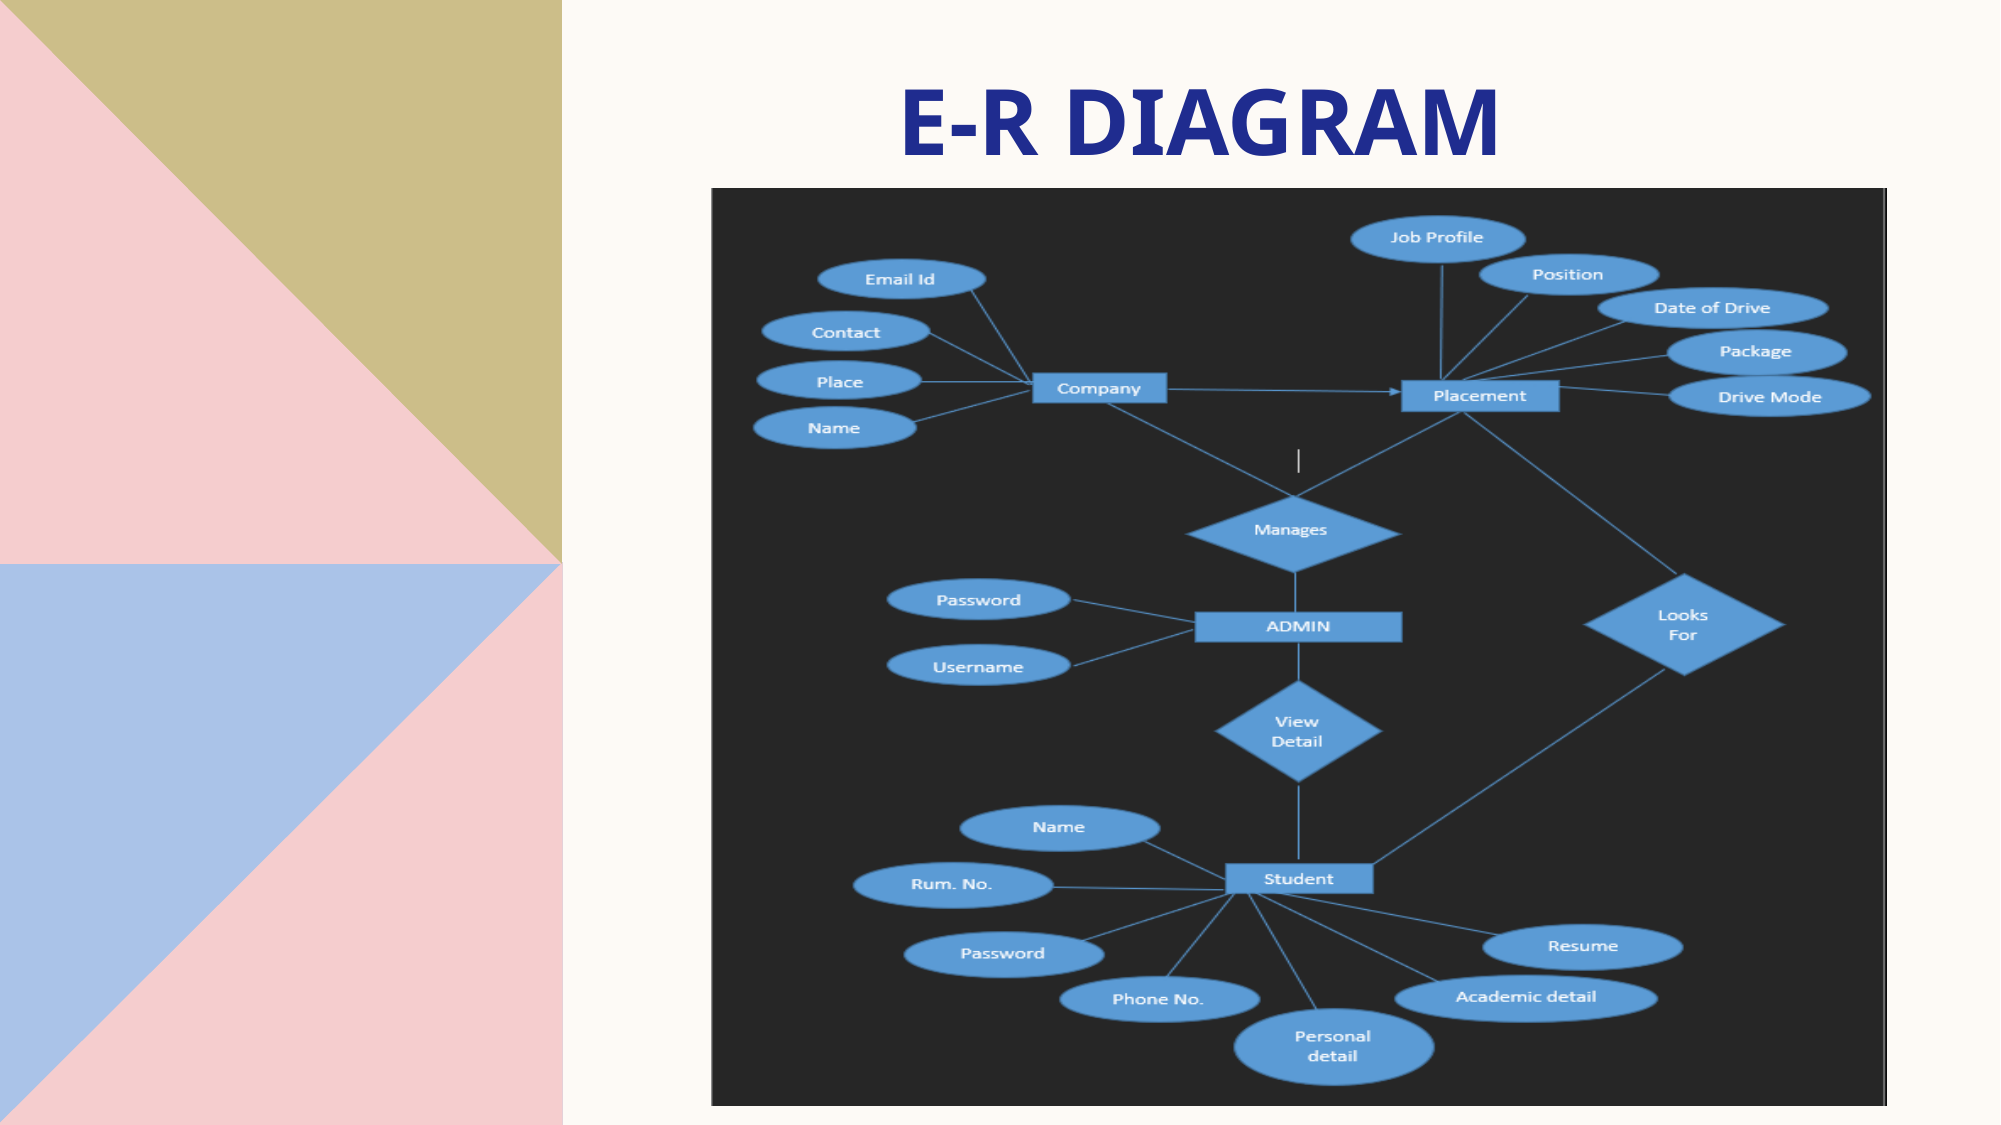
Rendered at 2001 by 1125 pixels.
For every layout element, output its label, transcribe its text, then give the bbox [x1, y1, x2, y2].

title E-R DIAGRAM [693, 56, 1803, 189]
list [711, 188, 1887, 1106]
